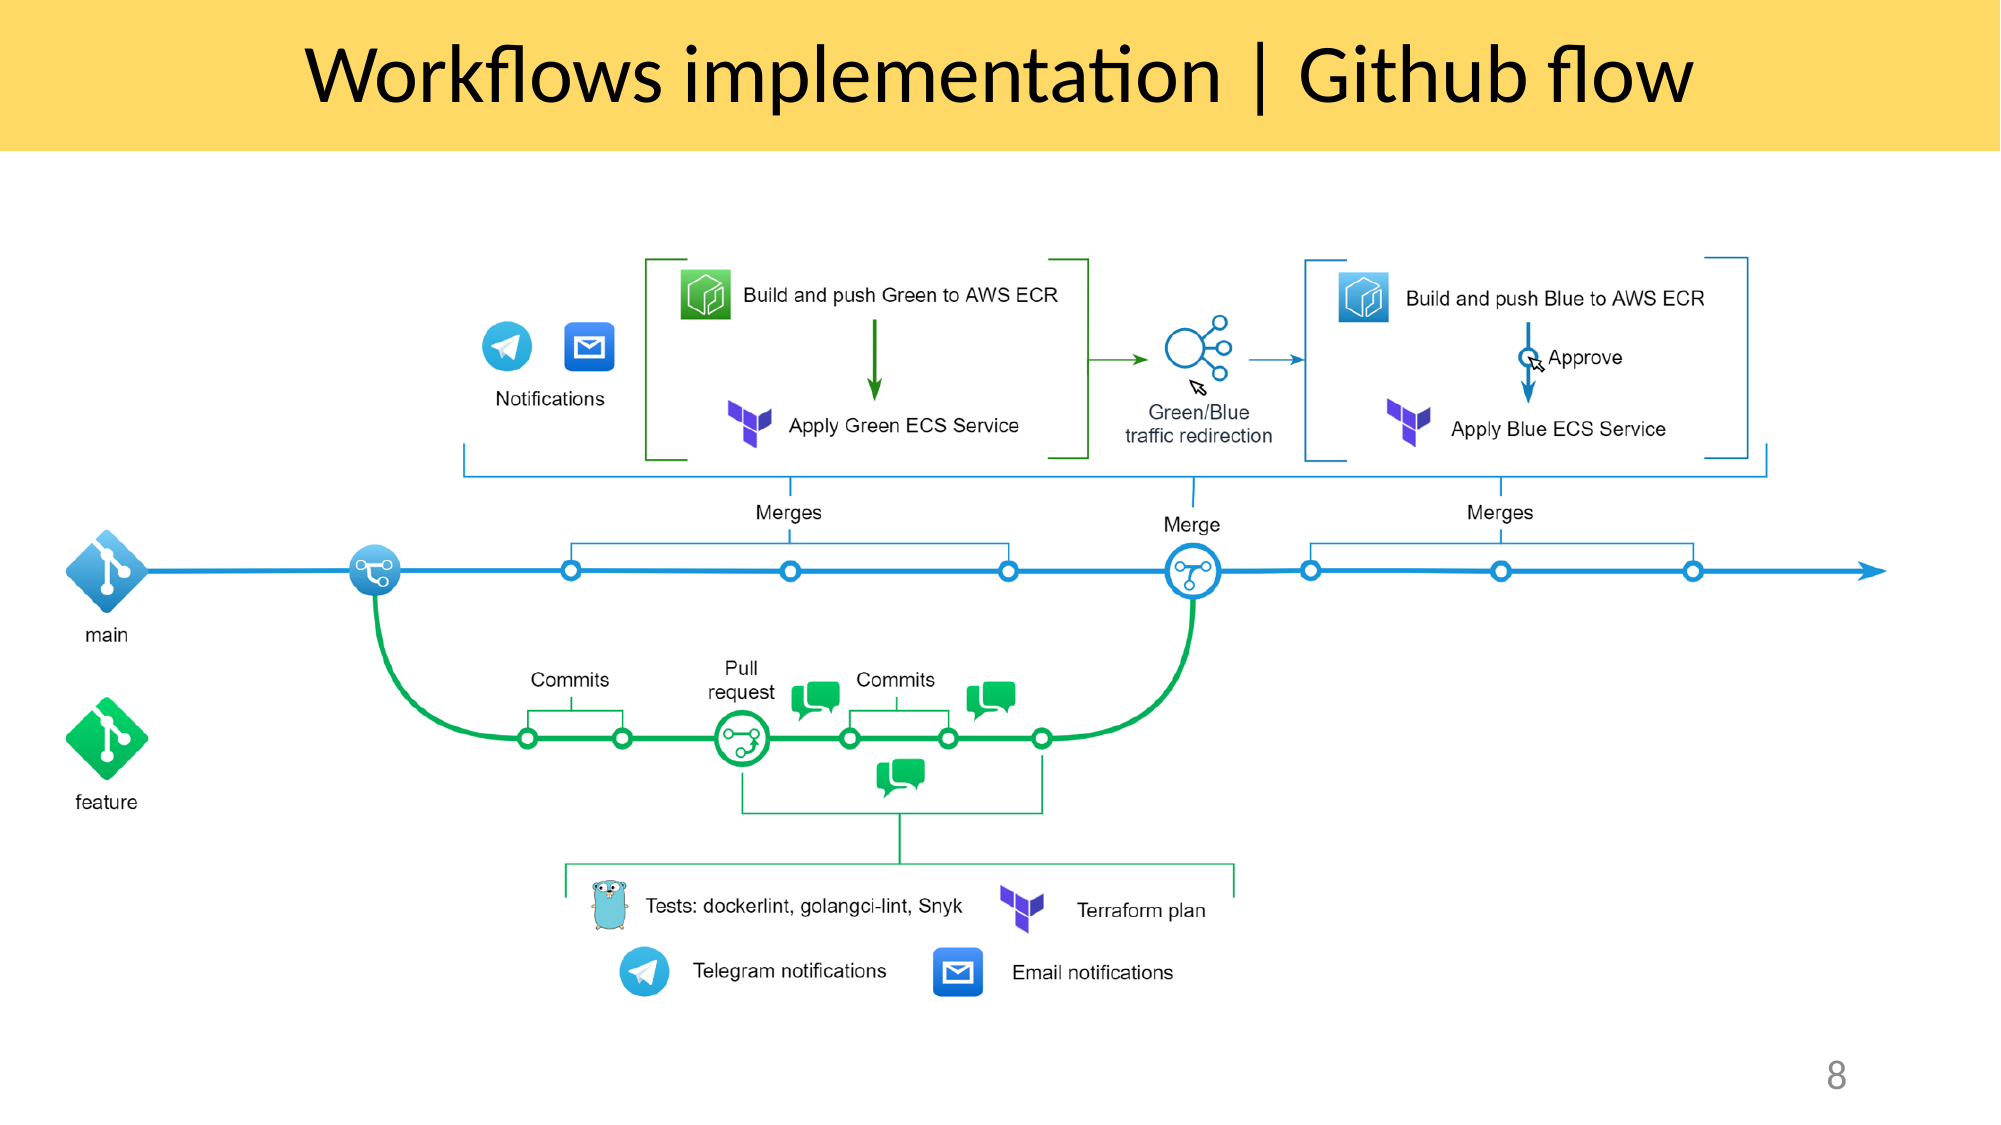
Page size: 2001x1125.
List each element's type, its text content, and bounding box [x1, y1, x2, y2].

title Workflows implementation | Github flow [0, 0, 2000, 152]
picture [57, 230, 1892, 1012]
slide_number 8 [1412, 1042, 1863, 1103]
